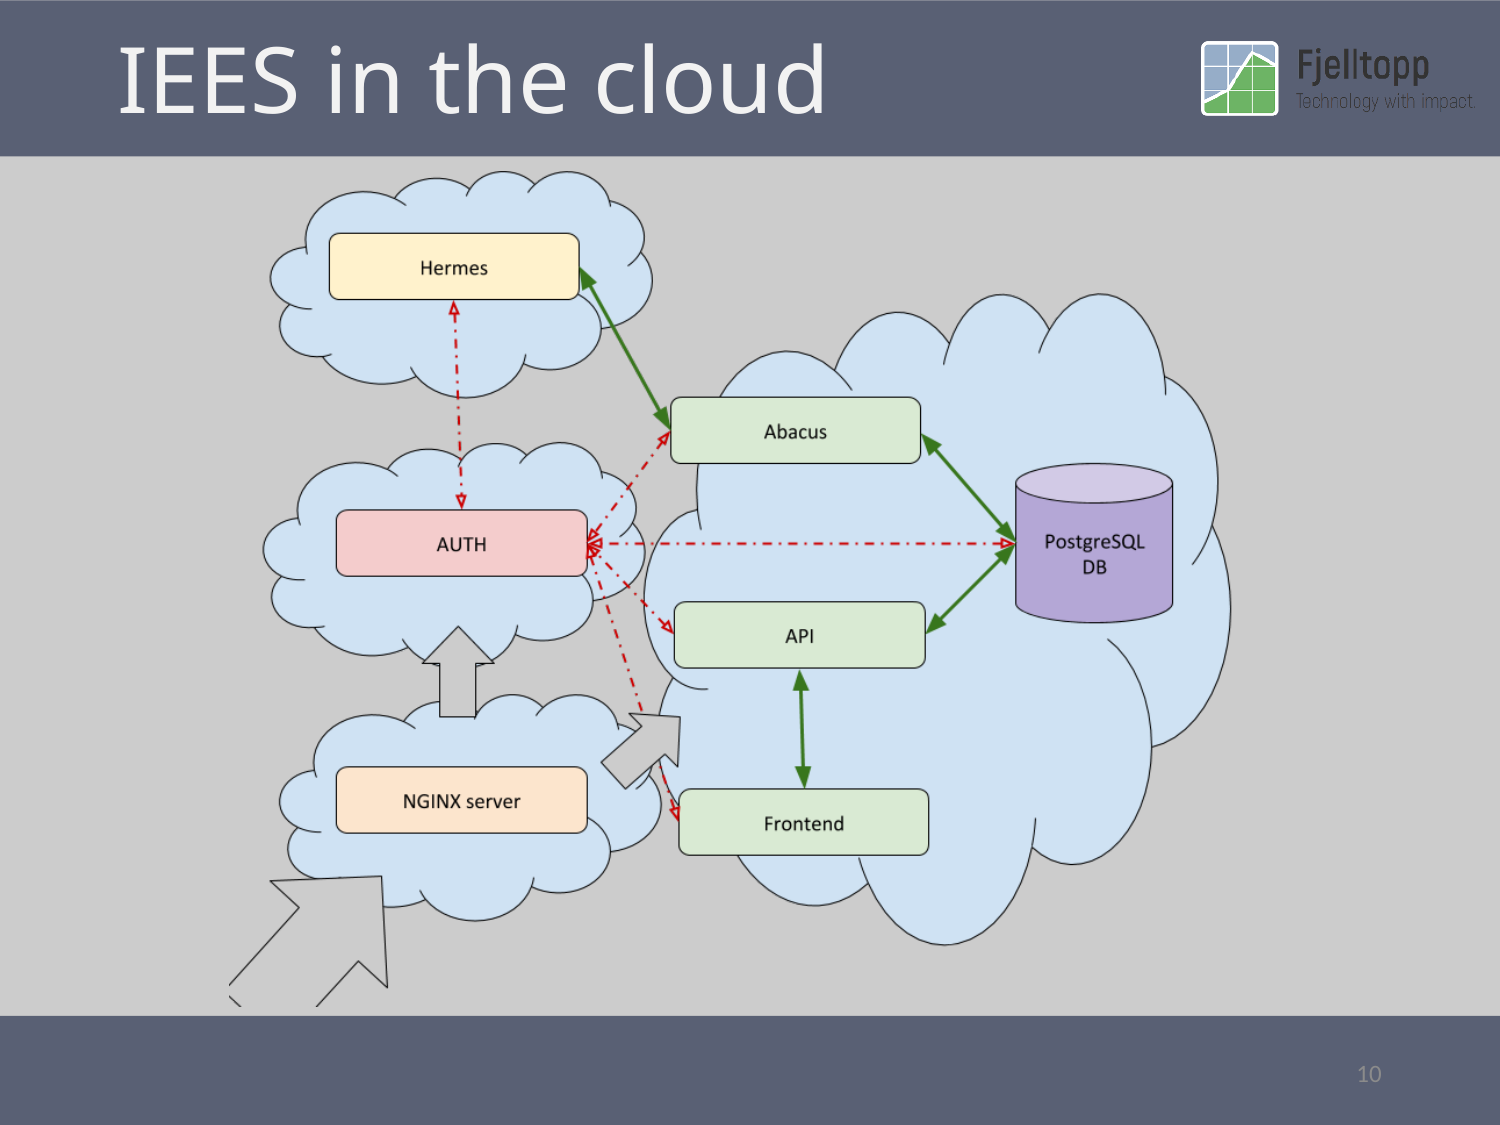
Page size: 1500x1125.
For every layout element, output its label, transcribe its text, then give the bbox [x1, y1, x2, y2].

picture [229, 170, 1344, 1007]
slide_number 10 [1059, 1042, 1397, 1103]
picture [1397, 41, 1475, 116]
title IEES in the cloud [102, 0, 1397, 193]
